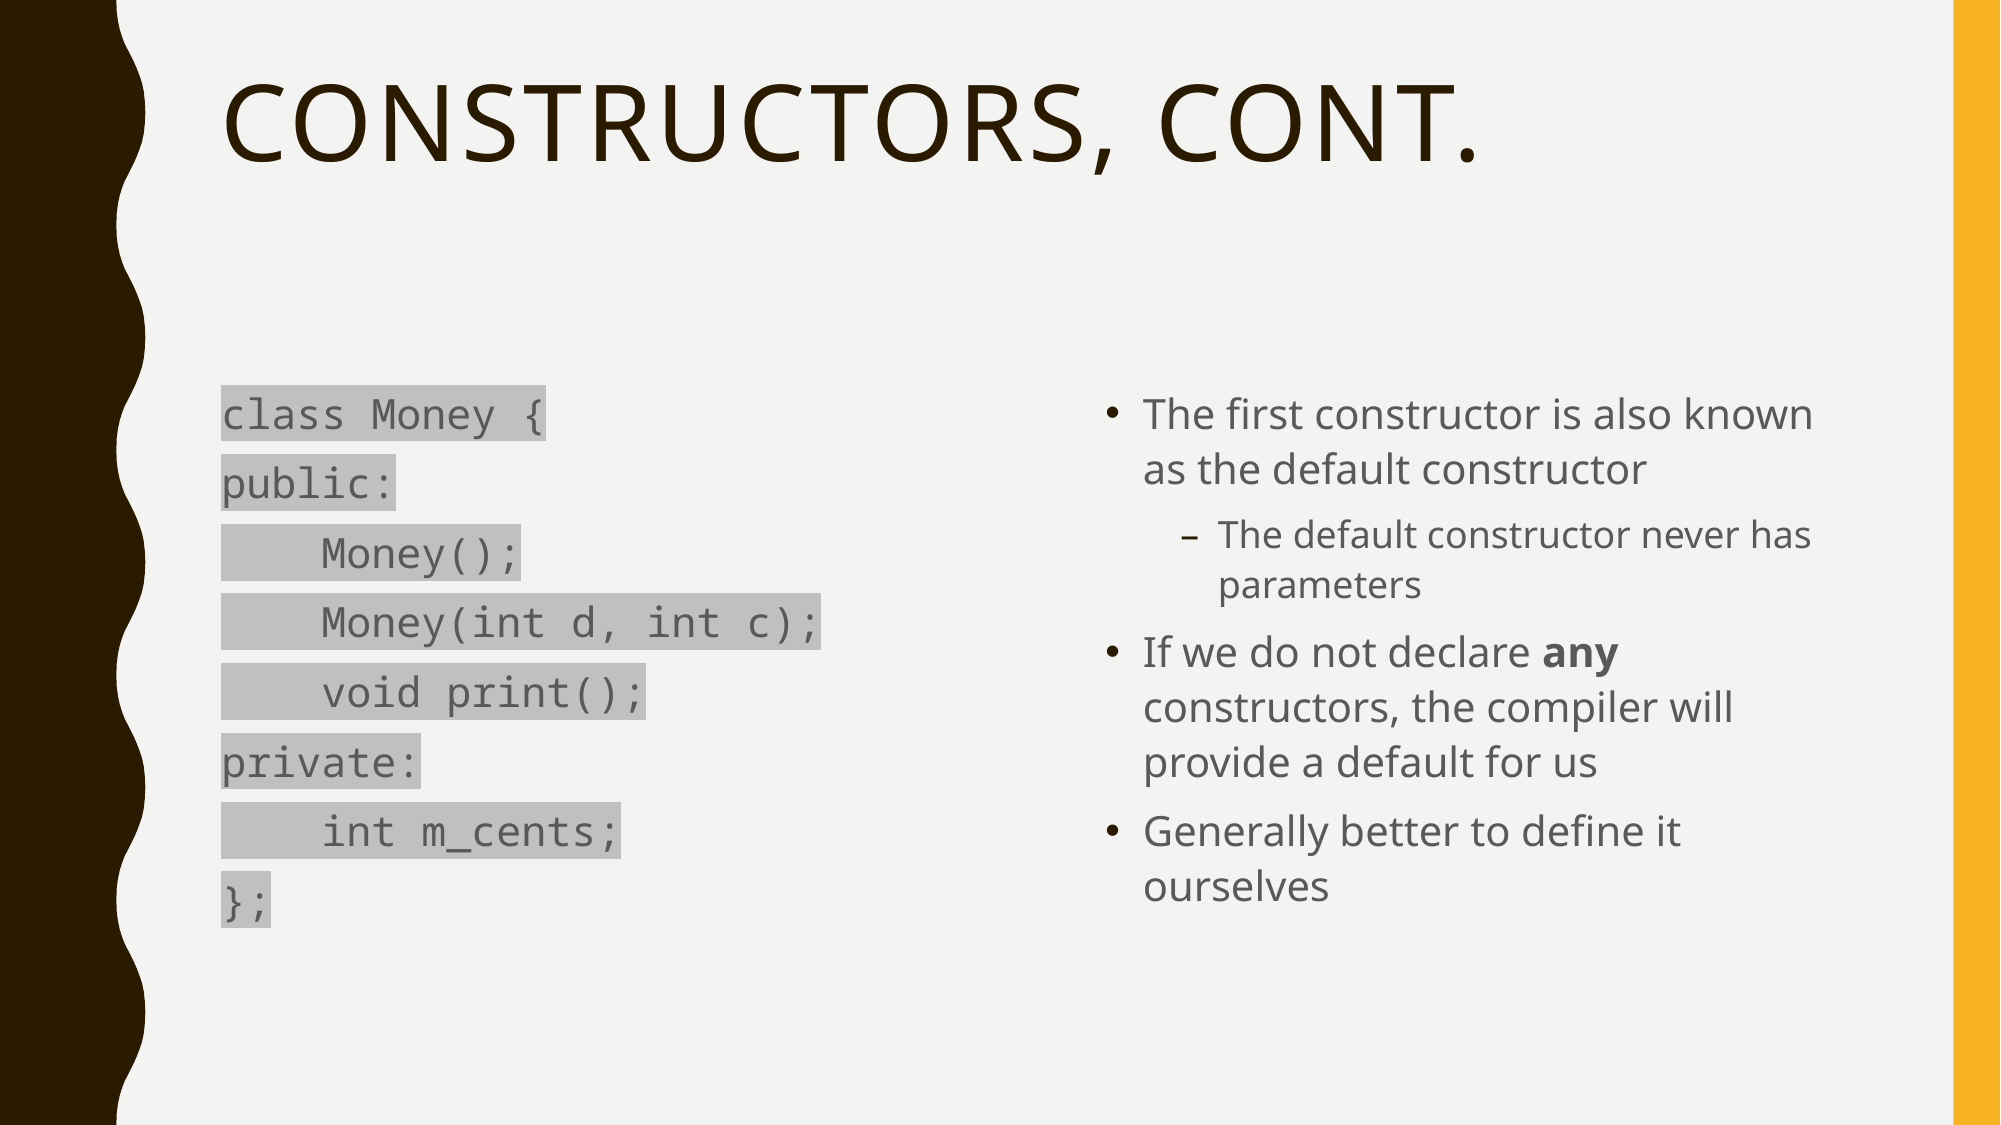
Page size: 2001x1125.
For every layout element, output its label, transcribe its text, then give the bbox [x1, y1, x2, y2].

list class Money { public: Money(); Money(int d, int c); void print(); private: int m_cents; }; [206, 375, 994, 969]
list The first constructor is also known as the default constructor The default constructor never has parameters If we do not declare any constructors, the compiler will provide a default for us Generally better to define it ourselves [1090, 375, 1878, 969]
title Constructors, cont. [205, 62, 1875, 308]
